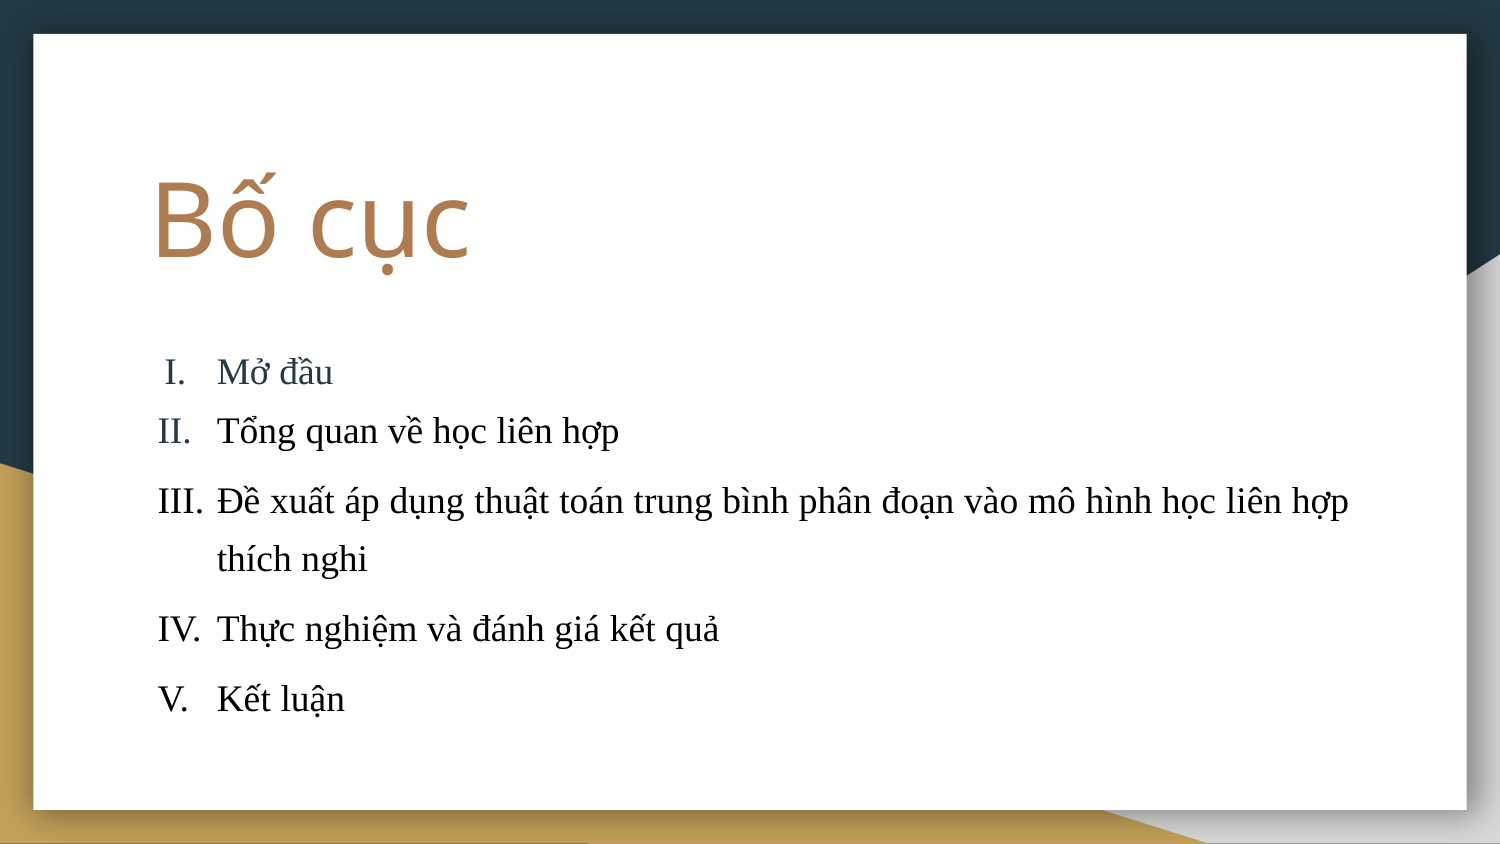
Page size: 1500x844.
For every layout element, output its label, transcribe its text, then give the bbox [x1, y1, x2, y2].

title Bố cục [134, 138, 1366, 296]
list Mở đầu Tổng quan về học liên hợp Đề xuất áp dụng thuật toán trung bình phân đoạn vào mô hình học liên hợp thích nghi Thực nghiệm và đánh giá kết quả Kết luận [134, 332, 1366, 734]
